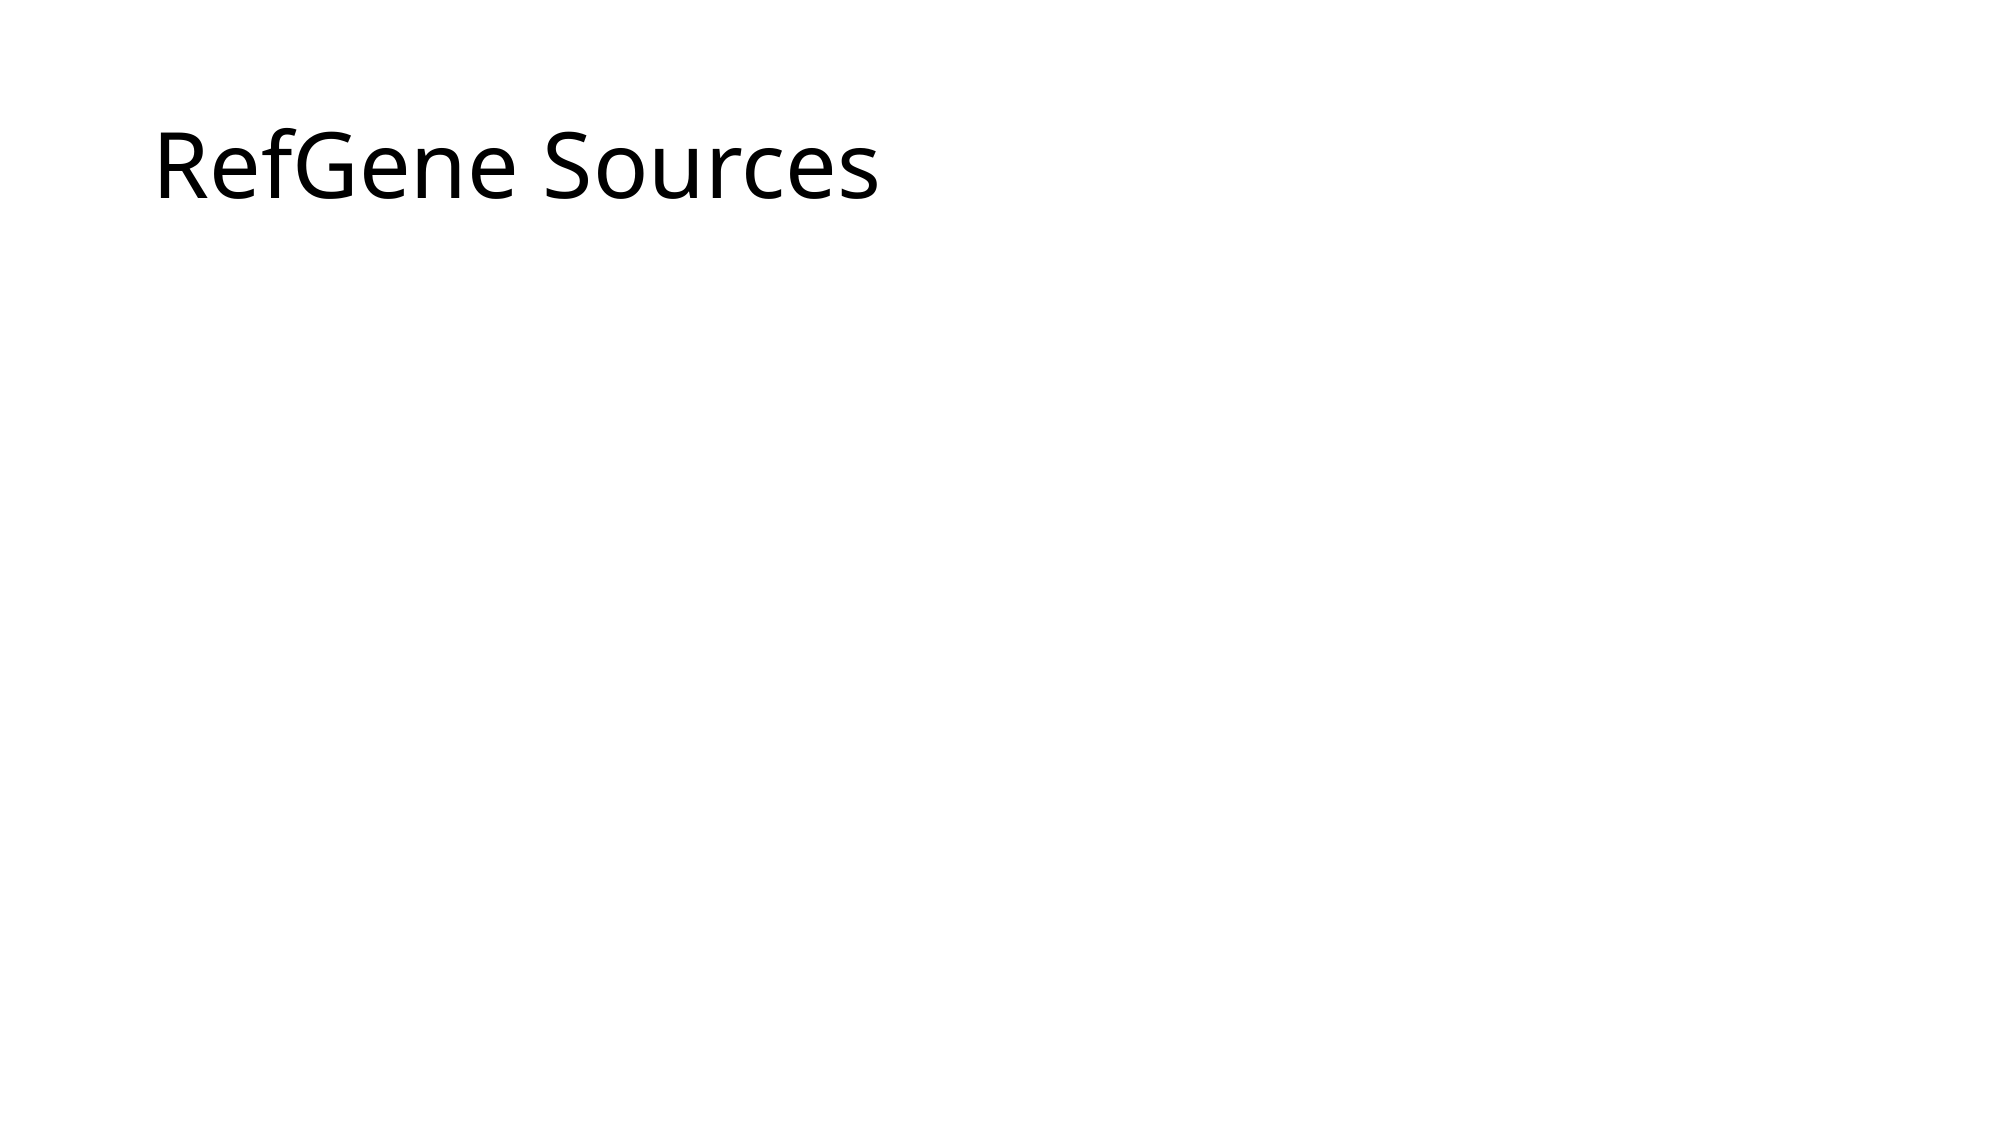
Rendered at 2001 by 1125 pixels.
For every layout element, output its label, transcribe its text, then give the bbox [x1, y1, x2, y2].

title RefGene Sources [137, 59, 1863, 278]
